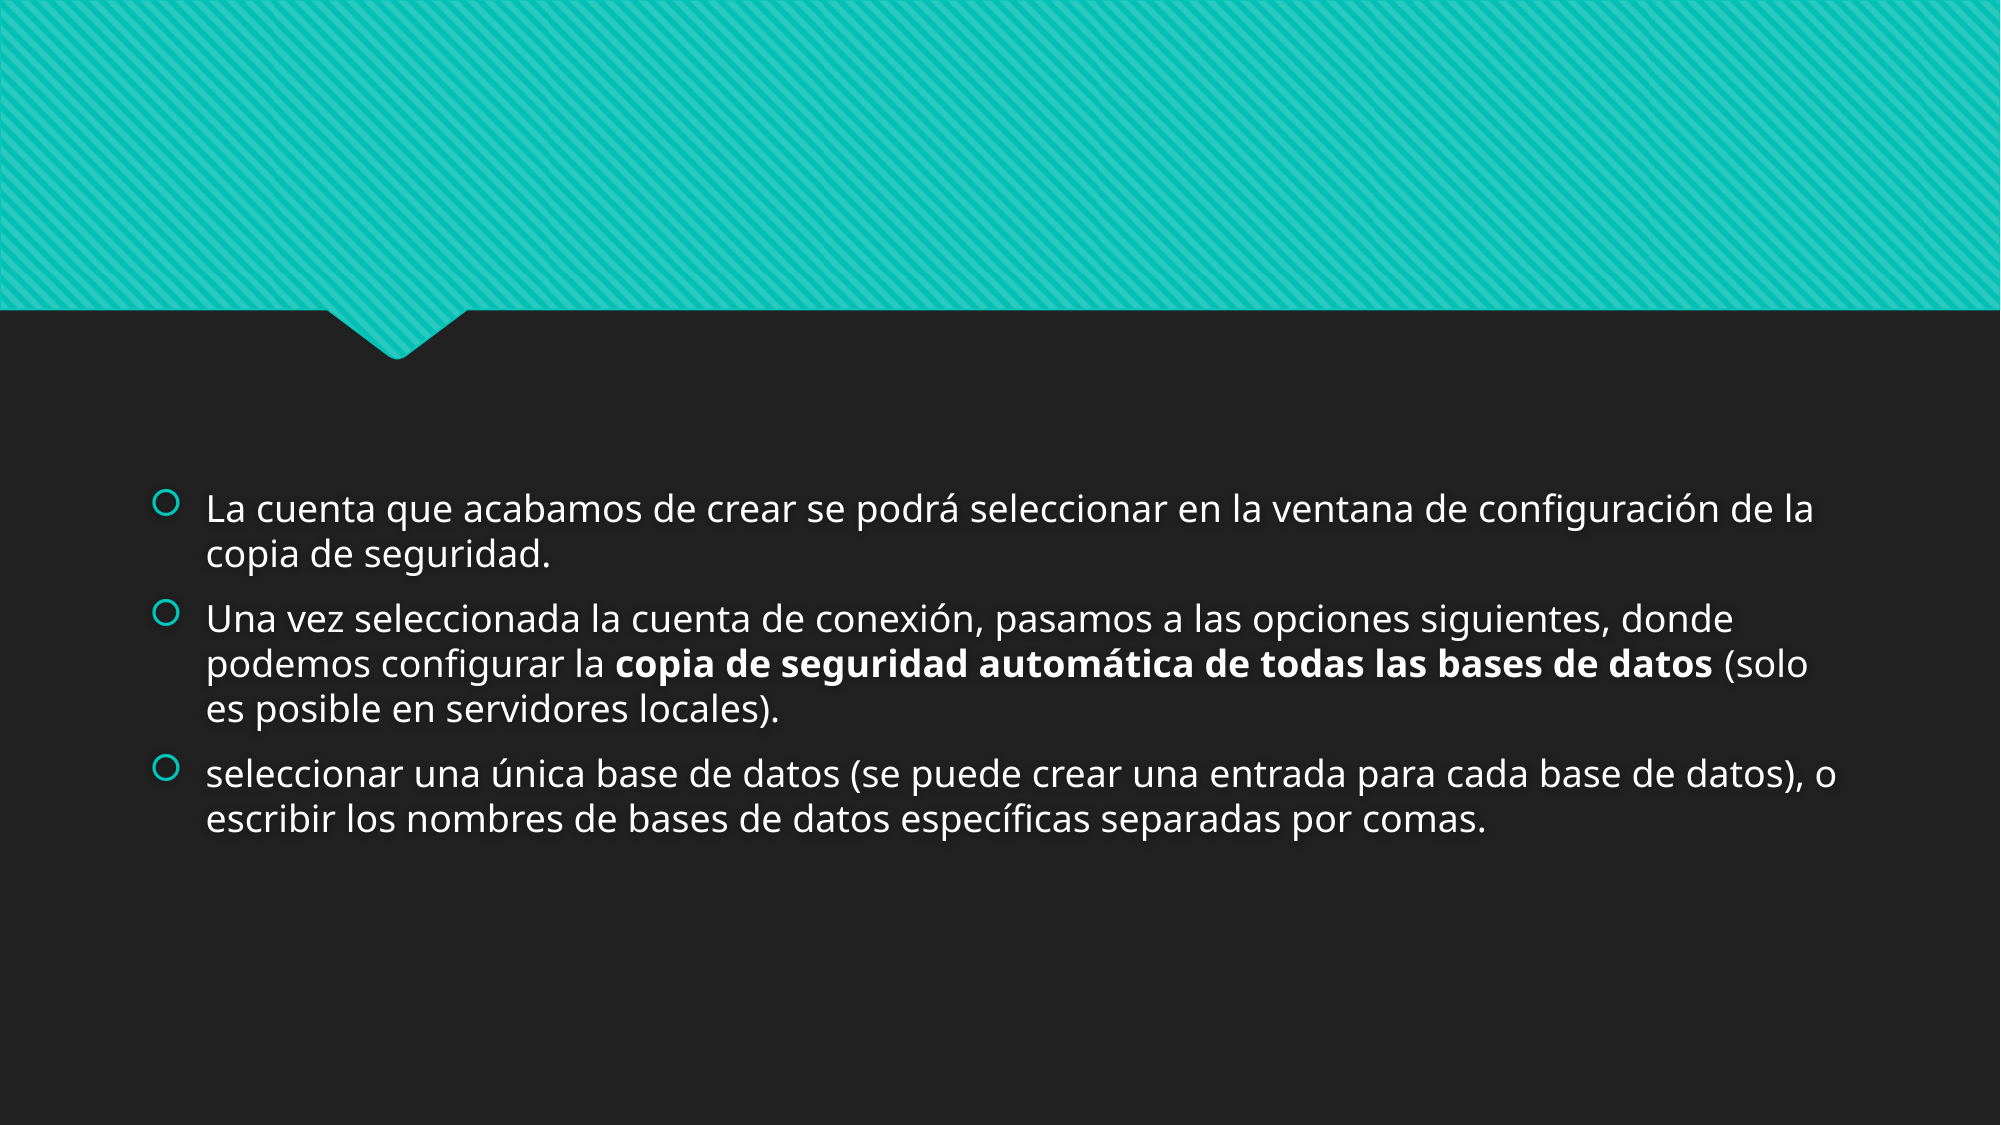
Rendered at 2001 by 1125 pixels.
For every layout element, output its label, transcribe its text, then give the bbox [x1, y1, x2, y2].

list La cuenta que acabamos de crear se podrá seleccionar en la ventana de configuración de la copia de seguridad. Una vez seleccionada la cuenta de conexión, pasamos a las opciones siguientes, donde podemos configurar la copia de seguridad automática de todas las bases de datos (solo es posible en servidores locales). seleccionar una única base de datos (se puede crear una entrada para cada base de datos), o escribir los nombres de bases de datos específicas separadas por comas. [134, 364, 1866, 962]
